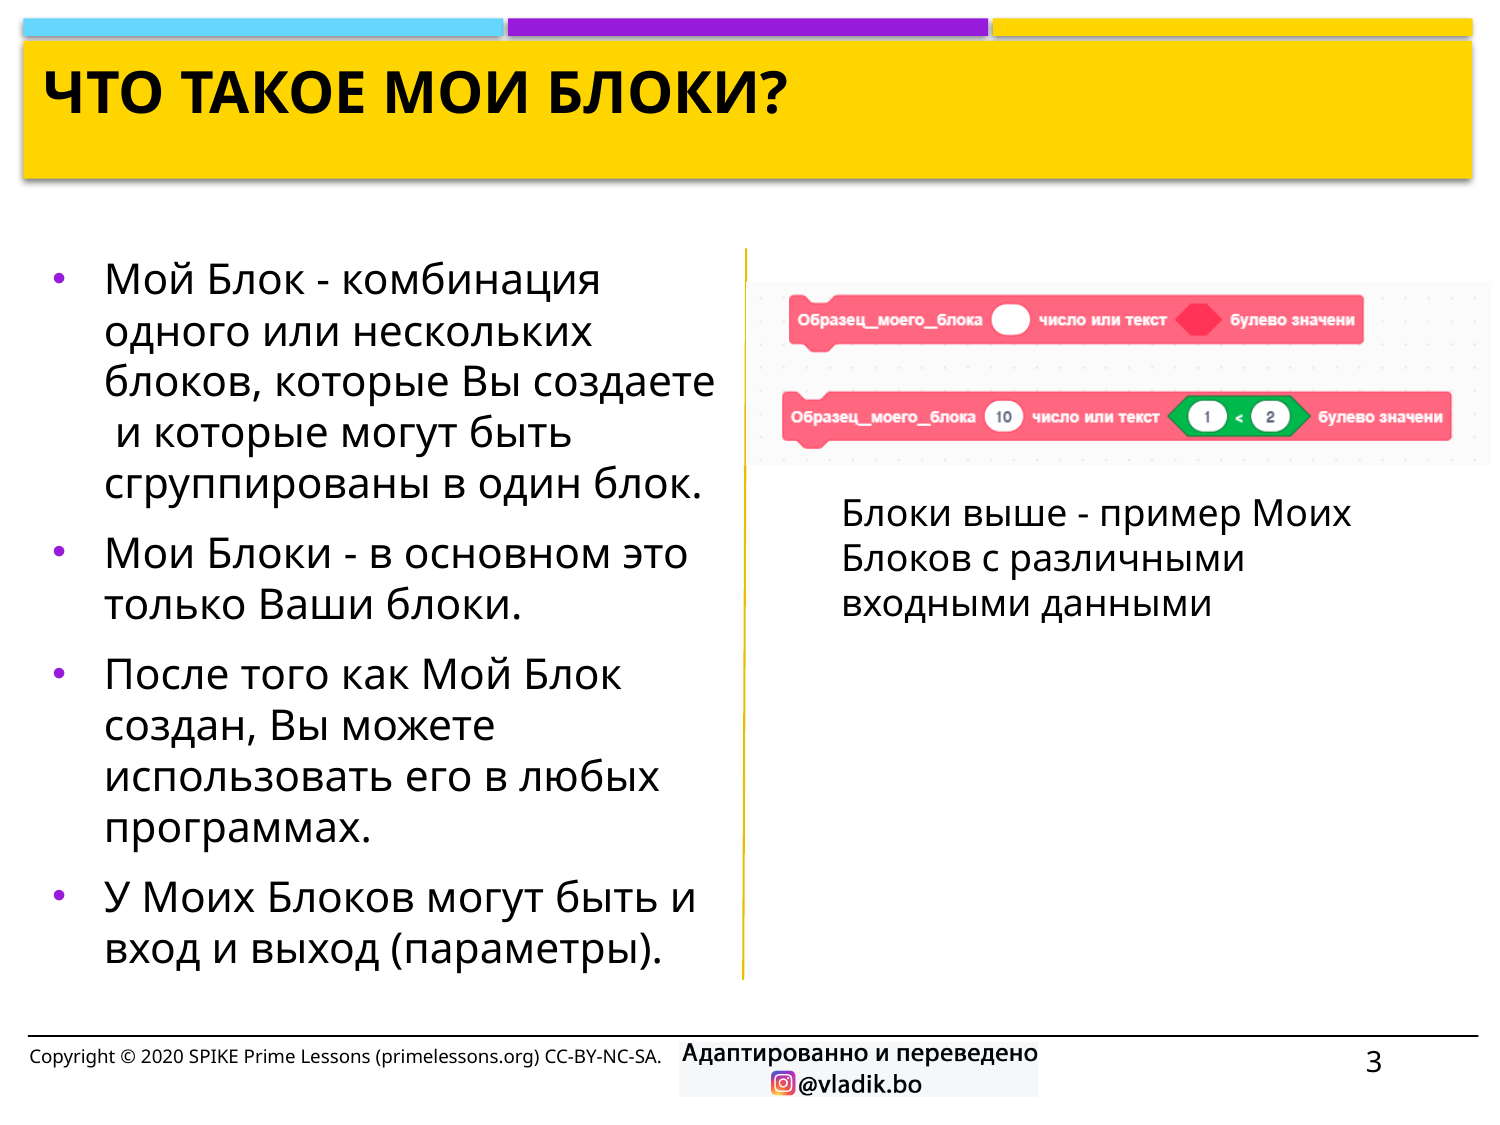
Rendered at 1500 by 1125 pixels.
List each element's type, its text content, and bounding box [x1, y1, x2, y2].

slide_number 3 [1351, 1036, 1478, 1097]
list Мой Блок - комбинация одного или нескольких блоков, которые Вы создаете и которые могут быть сгруппированы в один блок. Мои Блоки - в основном это только Ваши блоки. После того как Мой Блок создан, Вы можете использовать его в любых программах. У Моих Блоков могут быть и вход и выход (параметры). [37, 245, 732, 1005]
picture [679, 1042, 1039, 1098]
footer Copyright © 2020 SPIKE Prime Lessons (primelessons.org) CC-BY-NC-SA. [14, 1036, 814, 1097]
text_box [742, 248, 747, 282]
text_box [742, 474, 747, 980]
text_box Блоки выше - пример Моих Блоков с различными входными данными [826, 481, 1446, 632]
picture [745, 282, 1492, 467]
title ЧТО ТАКОЕ Мои Блоки? [28, 48, 1464, 172]
